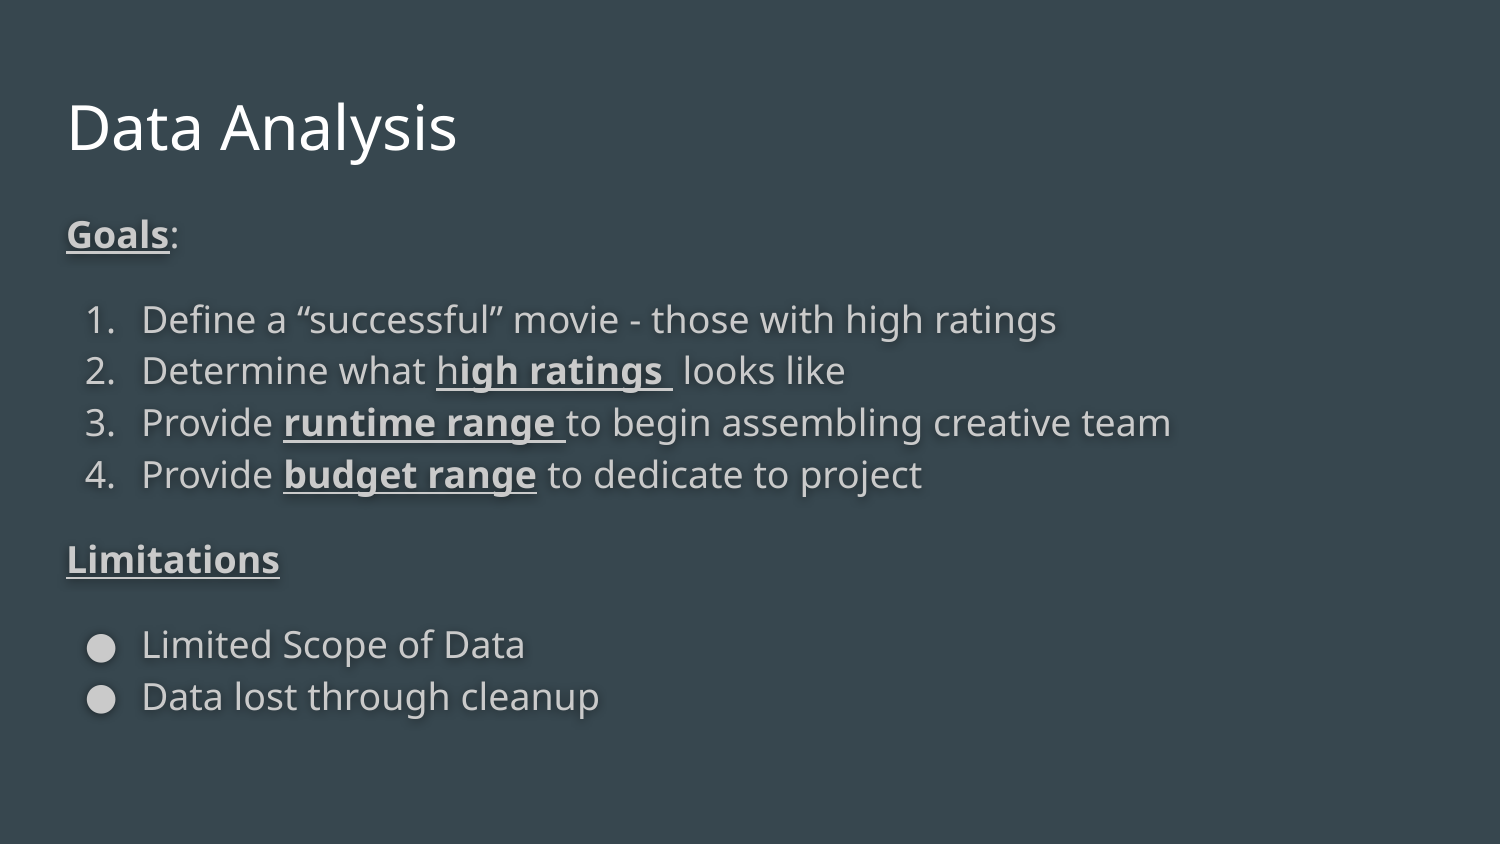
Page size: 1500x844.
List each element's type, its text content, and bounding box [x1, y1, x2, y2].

list Goals: Define a “successful” movie - those with high ratings Determine what high ratings looks like Provide runtime range to begin assembling creative team Provide budget range to dedicate to project Limitations Limited Scope of Data Data lost through cleanup [51, 189, 1449, 750]
title Data Analysis [51, 72, 1449, 167]
